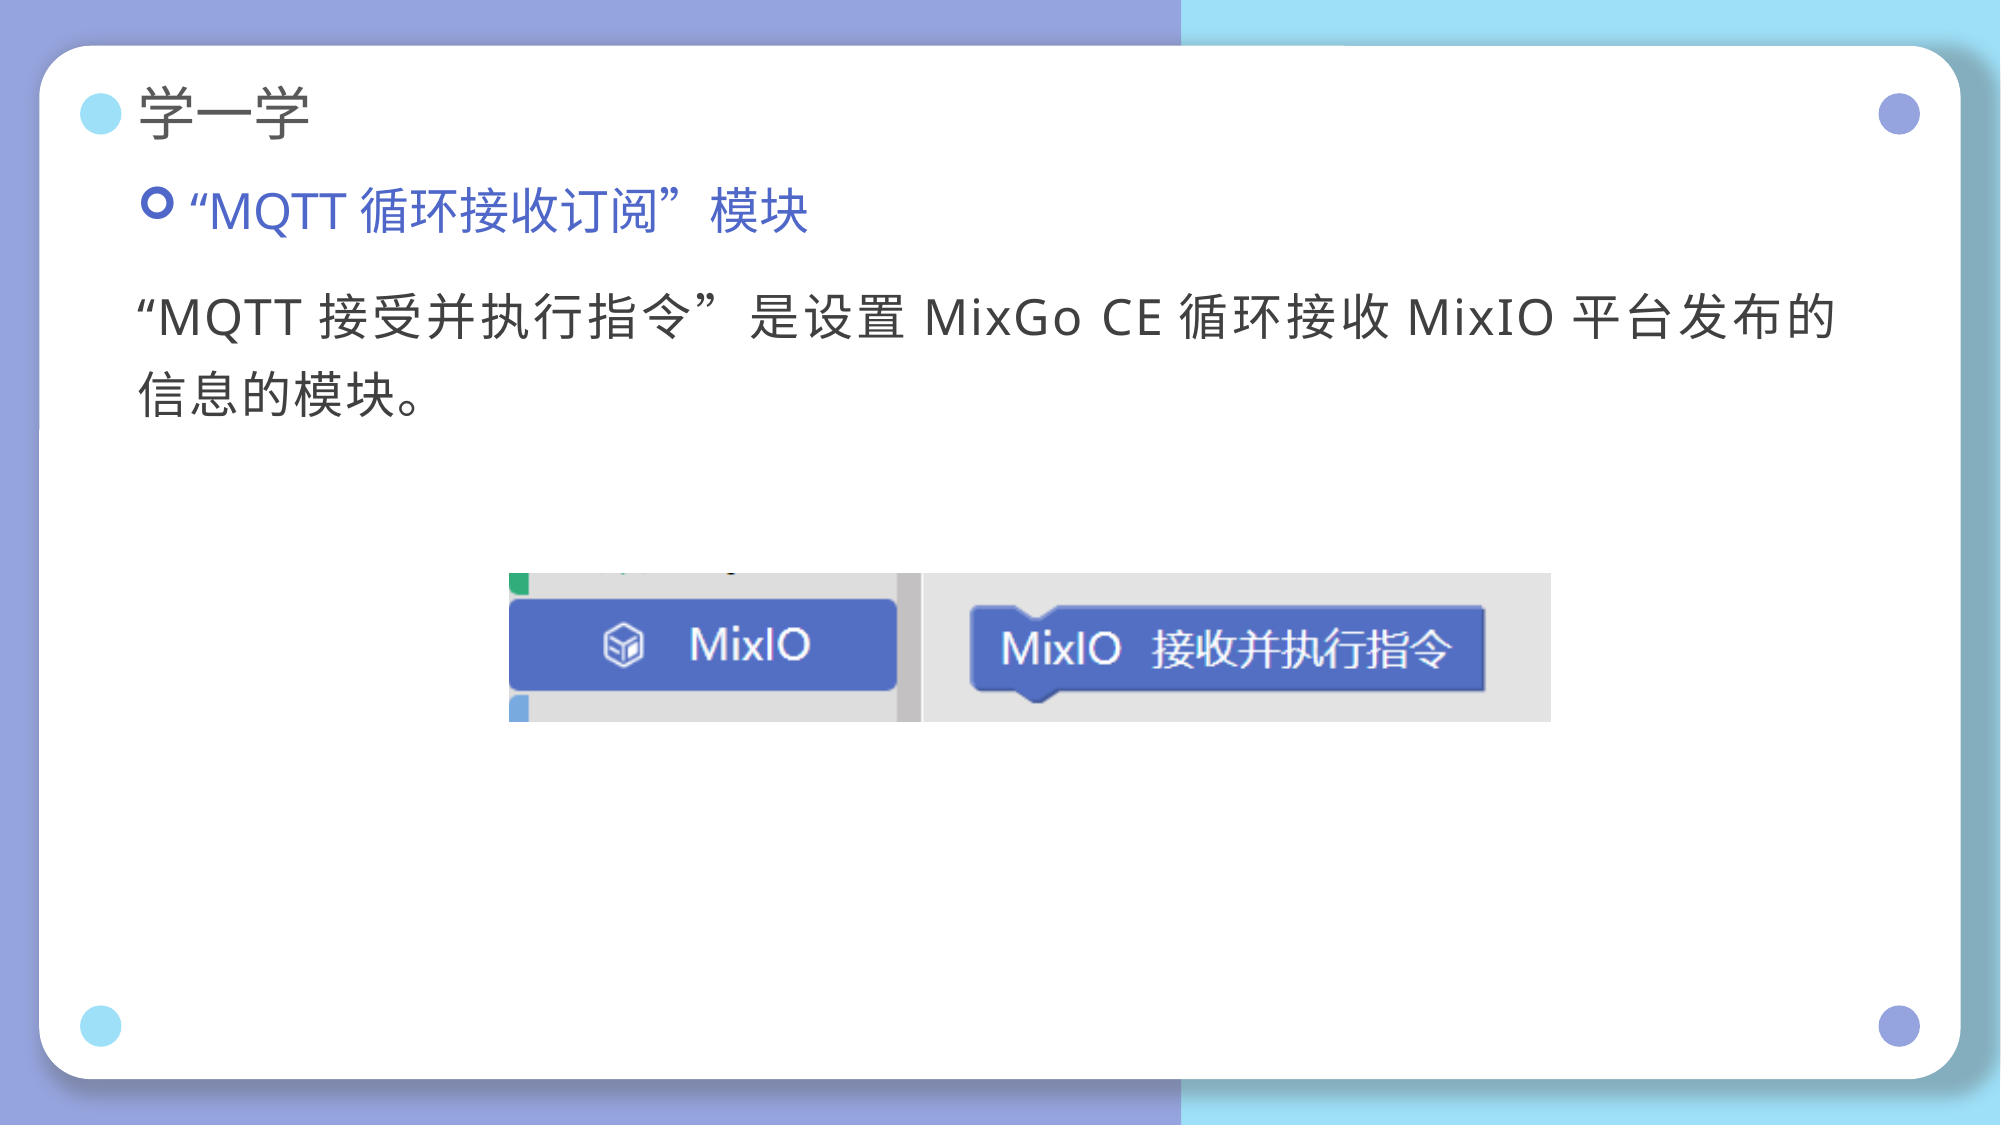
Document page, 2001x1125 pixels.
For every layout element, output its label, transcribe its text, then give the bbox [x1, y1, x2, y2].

list “MQTT接受并执行指令”是设置MixGo CE循环接收MixIO平台发布的信息的模块。 [137, 260, 1839, 502]
picture [509, 573, 1551, 722]
title 学一学 [137, 77, 976, 157]
list “MQTT循环接收订阅”模块 [137, 171, 1064, 248]
